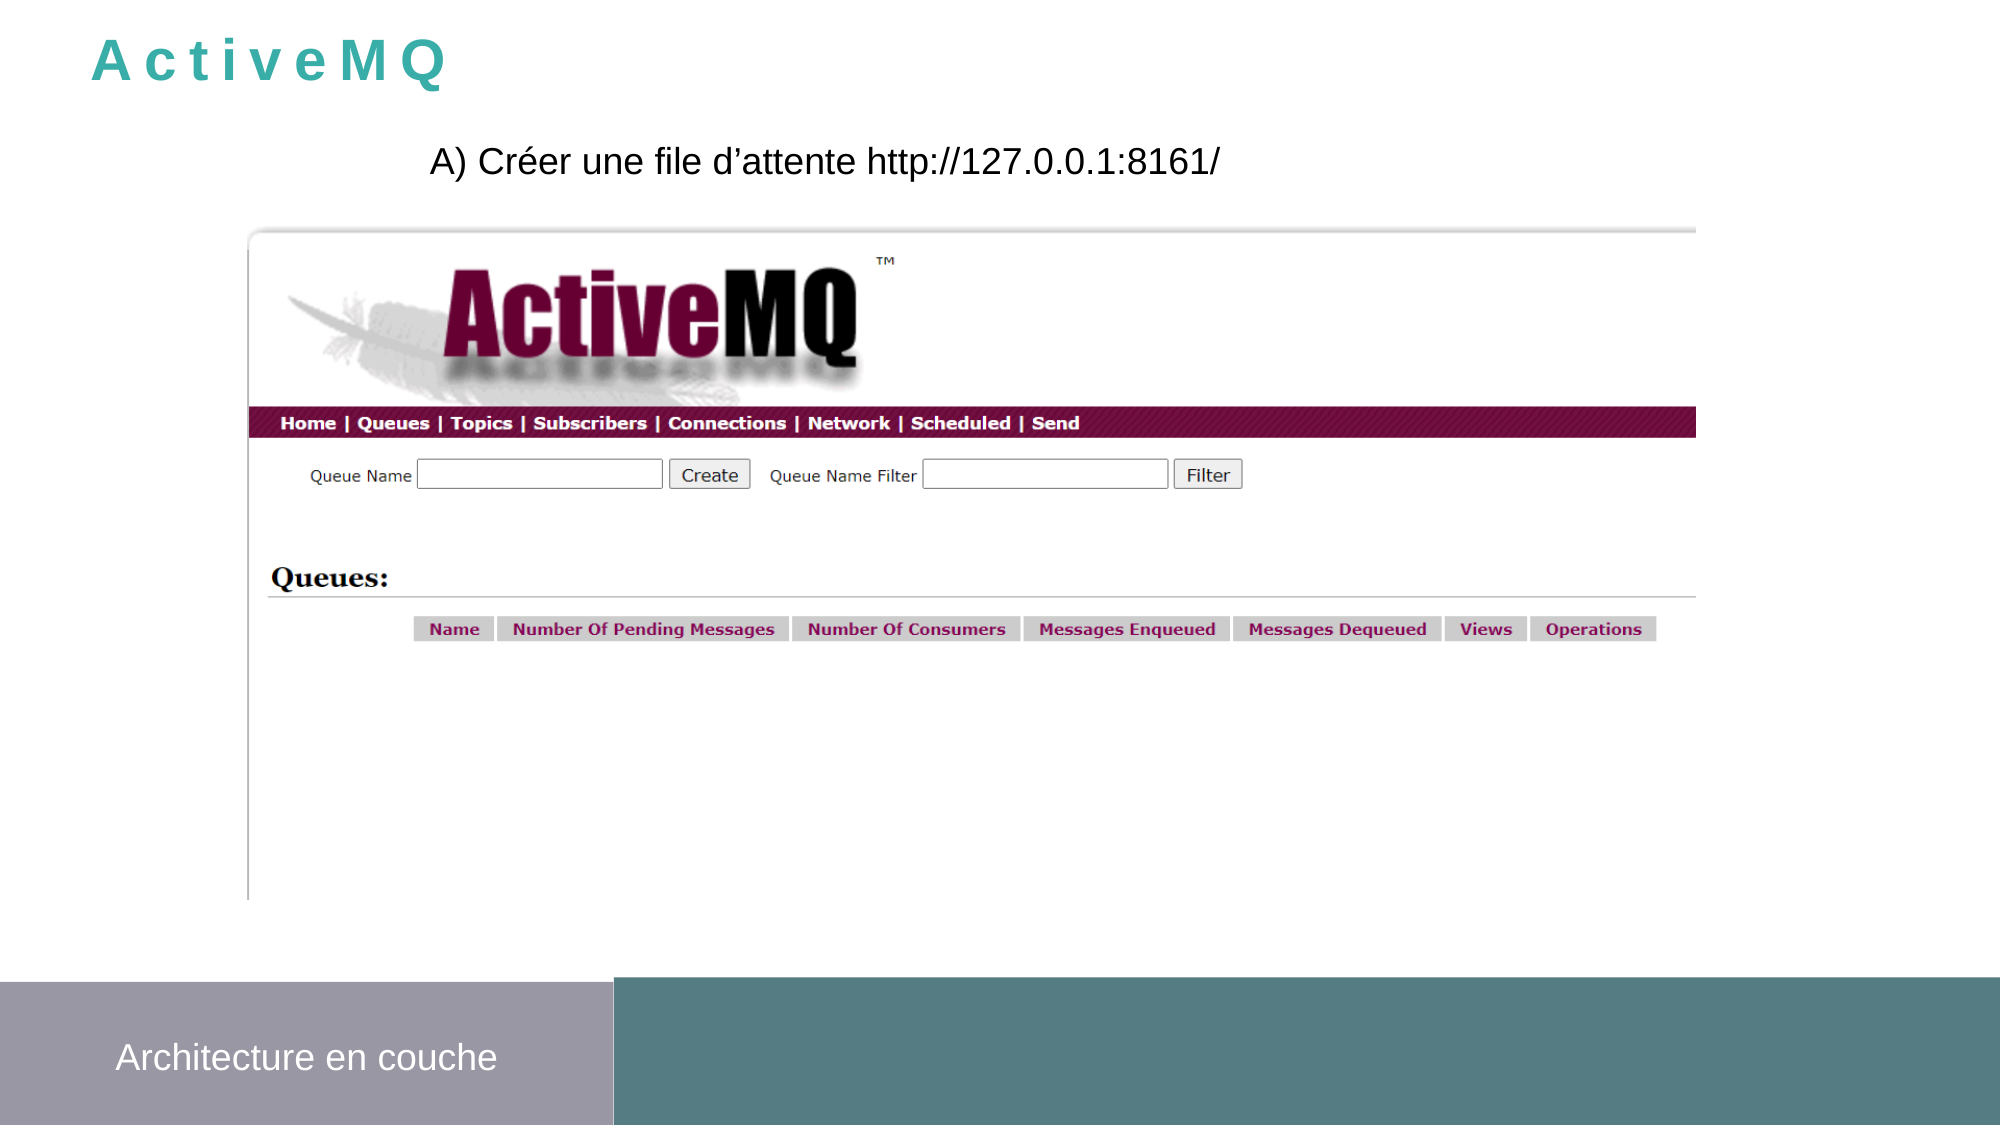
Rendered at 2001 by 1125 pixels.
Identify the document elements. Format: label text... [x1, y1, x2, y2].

text_box A) Créer une file d’attente http://127.0.0.1:8161/ [415, 129, 1610, 190]
text_box Architecture en couche [0, 980, 612, 1125]
picture [247, 226, 1696, 900]
text_box ActiveMQ [90, 40, 1060, 93]
text_box [612, 975, 2000, 1125]
